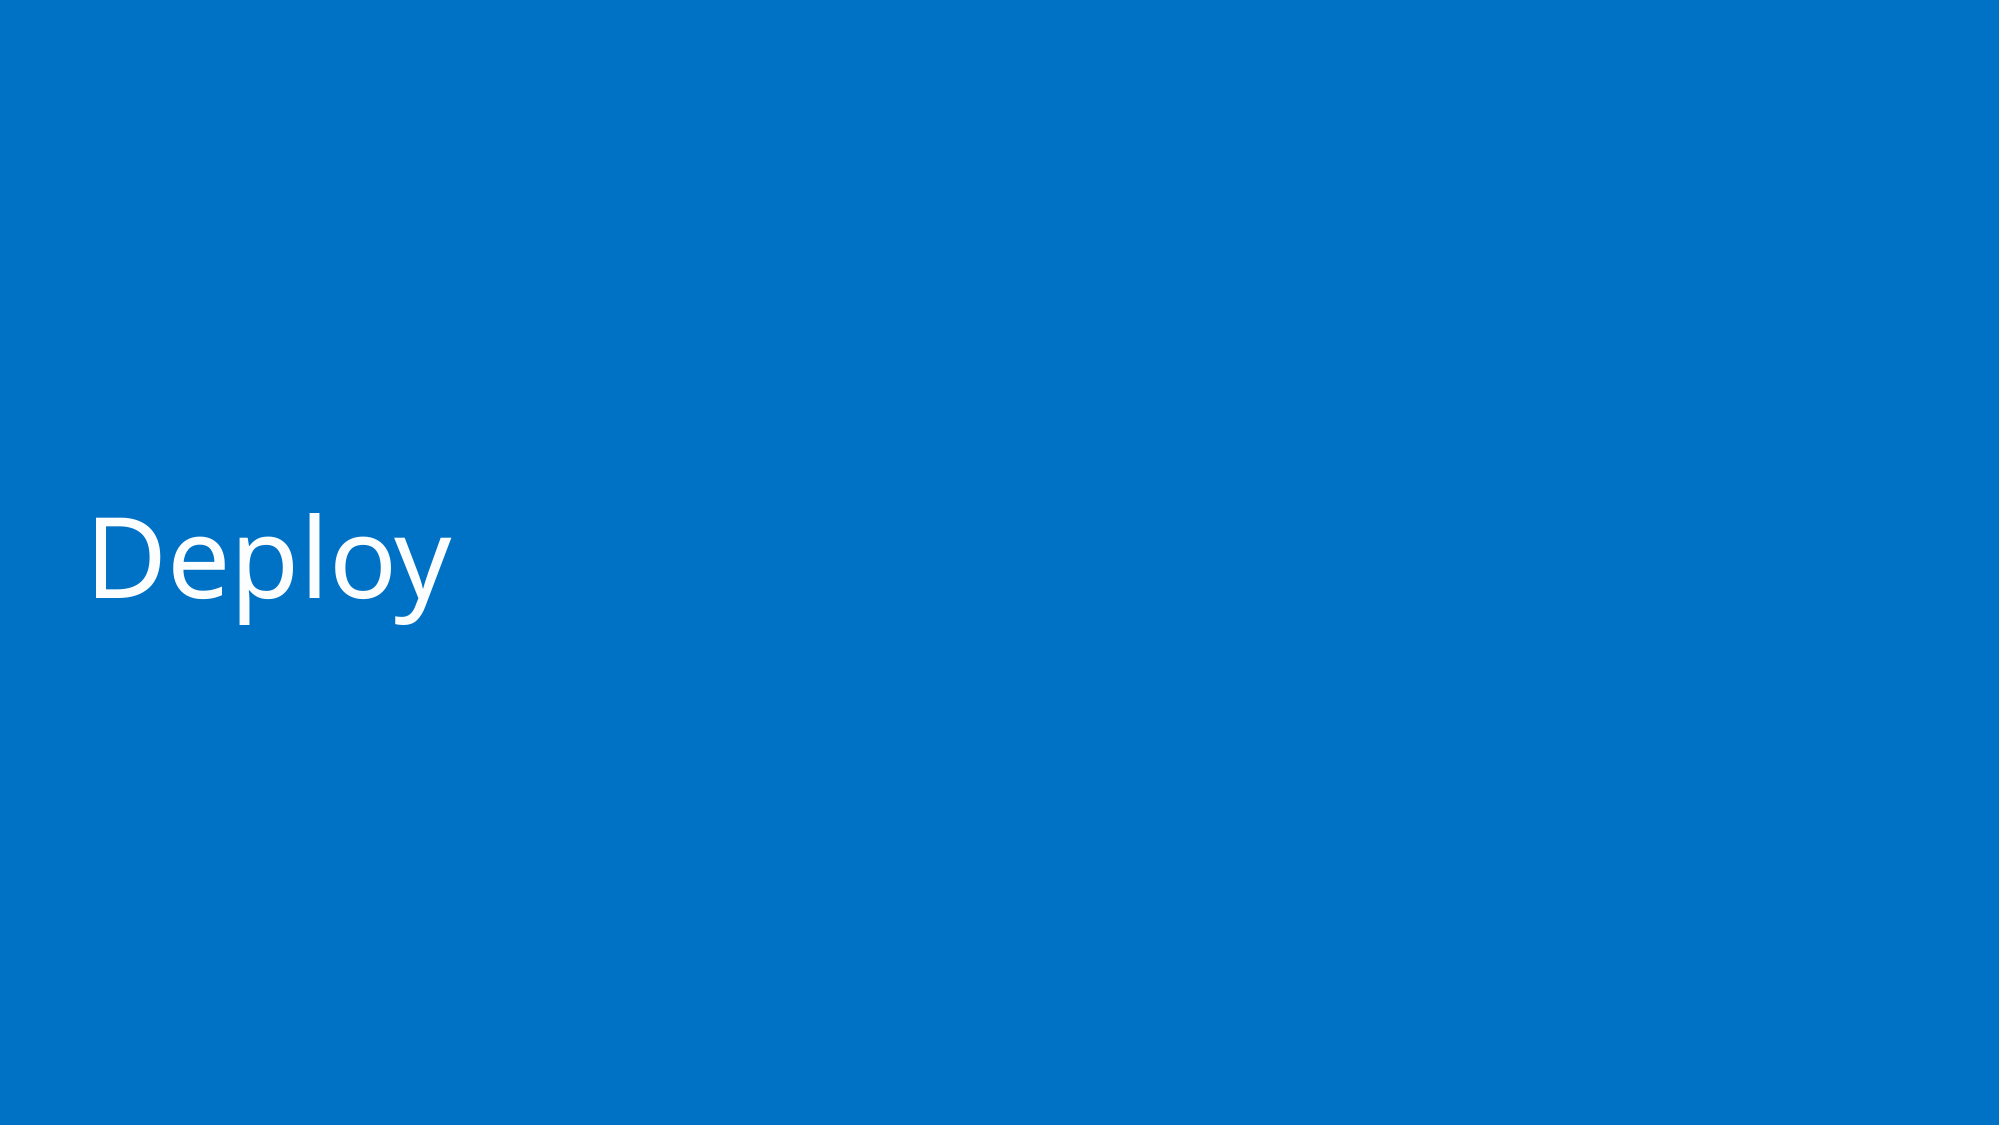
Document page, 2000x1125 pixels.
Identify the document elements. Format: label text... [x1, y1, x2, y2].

title Deploy [85, 501, 1914, 624]
